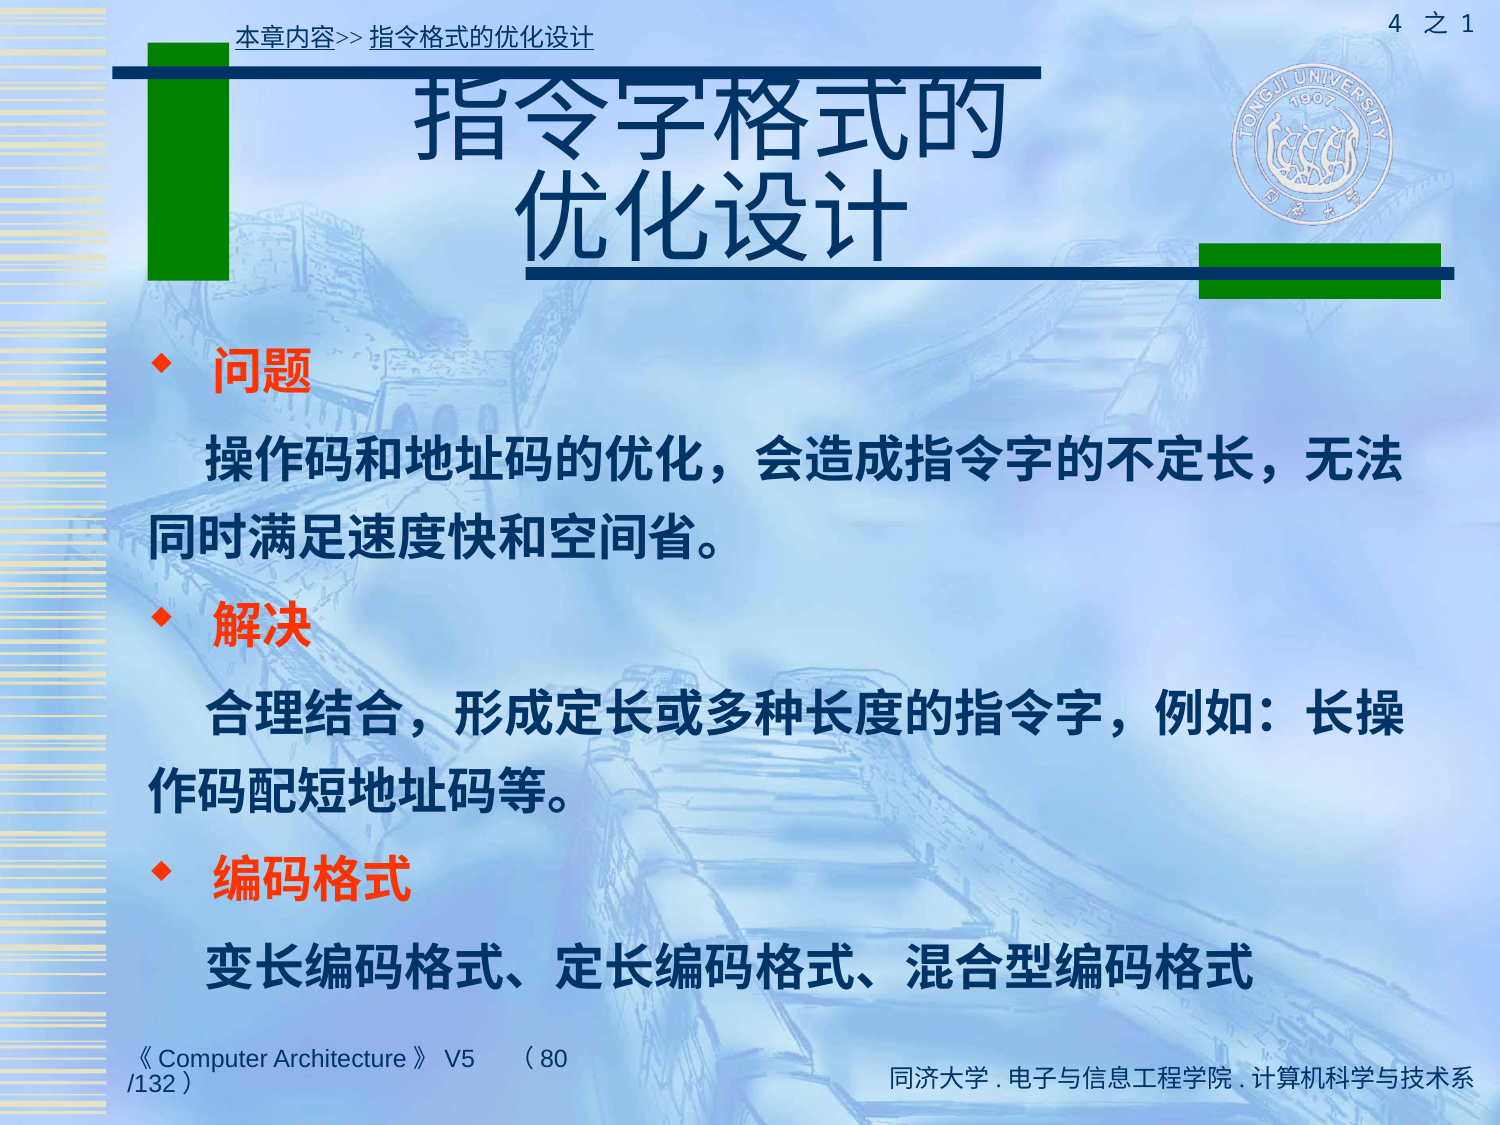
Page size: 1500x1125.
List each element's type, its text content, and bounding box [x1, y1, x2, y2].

picture [0, 0, 1500, 1125]
list 问题 操作码和地址码的优化，会造成指令字的不定长，无法同时满足速度快和空间省。 解决 合理结合，形成定长或多种长度的指令字，例如：长操作码配短地址码等。 编码格式 变长编码格式、定长编码格式、混合型编码格式 [132, 314, 1439, 1047]
text_box 本章内容>>指令格式的优化设计 [220, 14, 1463, 66]
text_box 4 之 1 [1362, 0, 1500, 46]
title 指令字格式的 优化设计 [230, 78, 1193, 267]
